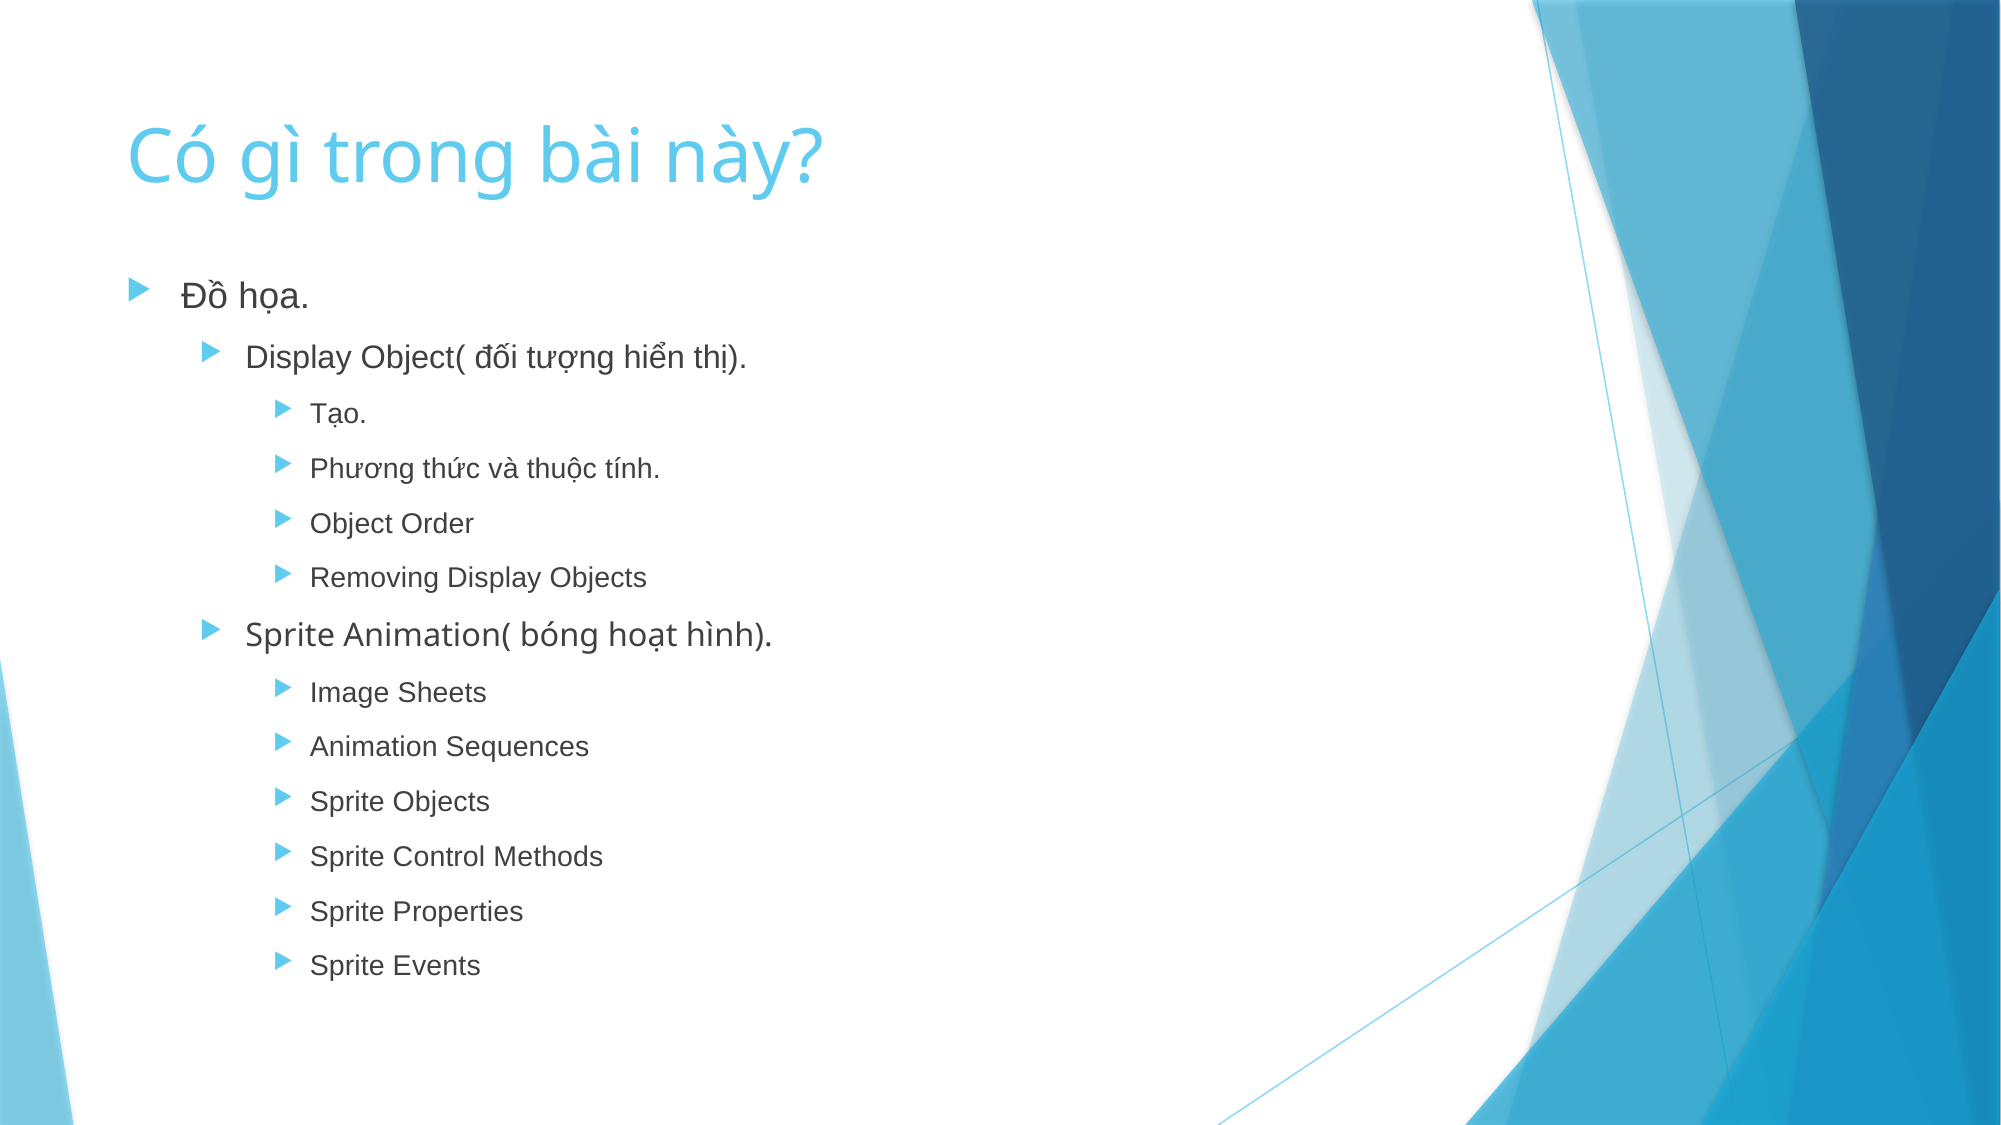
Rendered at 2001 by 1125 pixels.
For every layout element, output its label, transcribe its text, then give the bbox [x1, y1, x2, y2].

list Đồ họa. Display Object( đối tượng hiển thị). Tạo. Phương thức và thuộc tính. Object Order Removing Display Objects Sprite Animation( bóng hoạt hình). Image Sheets Animation Sequences Sprite Objects Sprite Control Methods Sprite Properties Sprite Events [111, 263, 1522, 992]
title Có gì trong bài này? [111, 99, 1522, 213]
